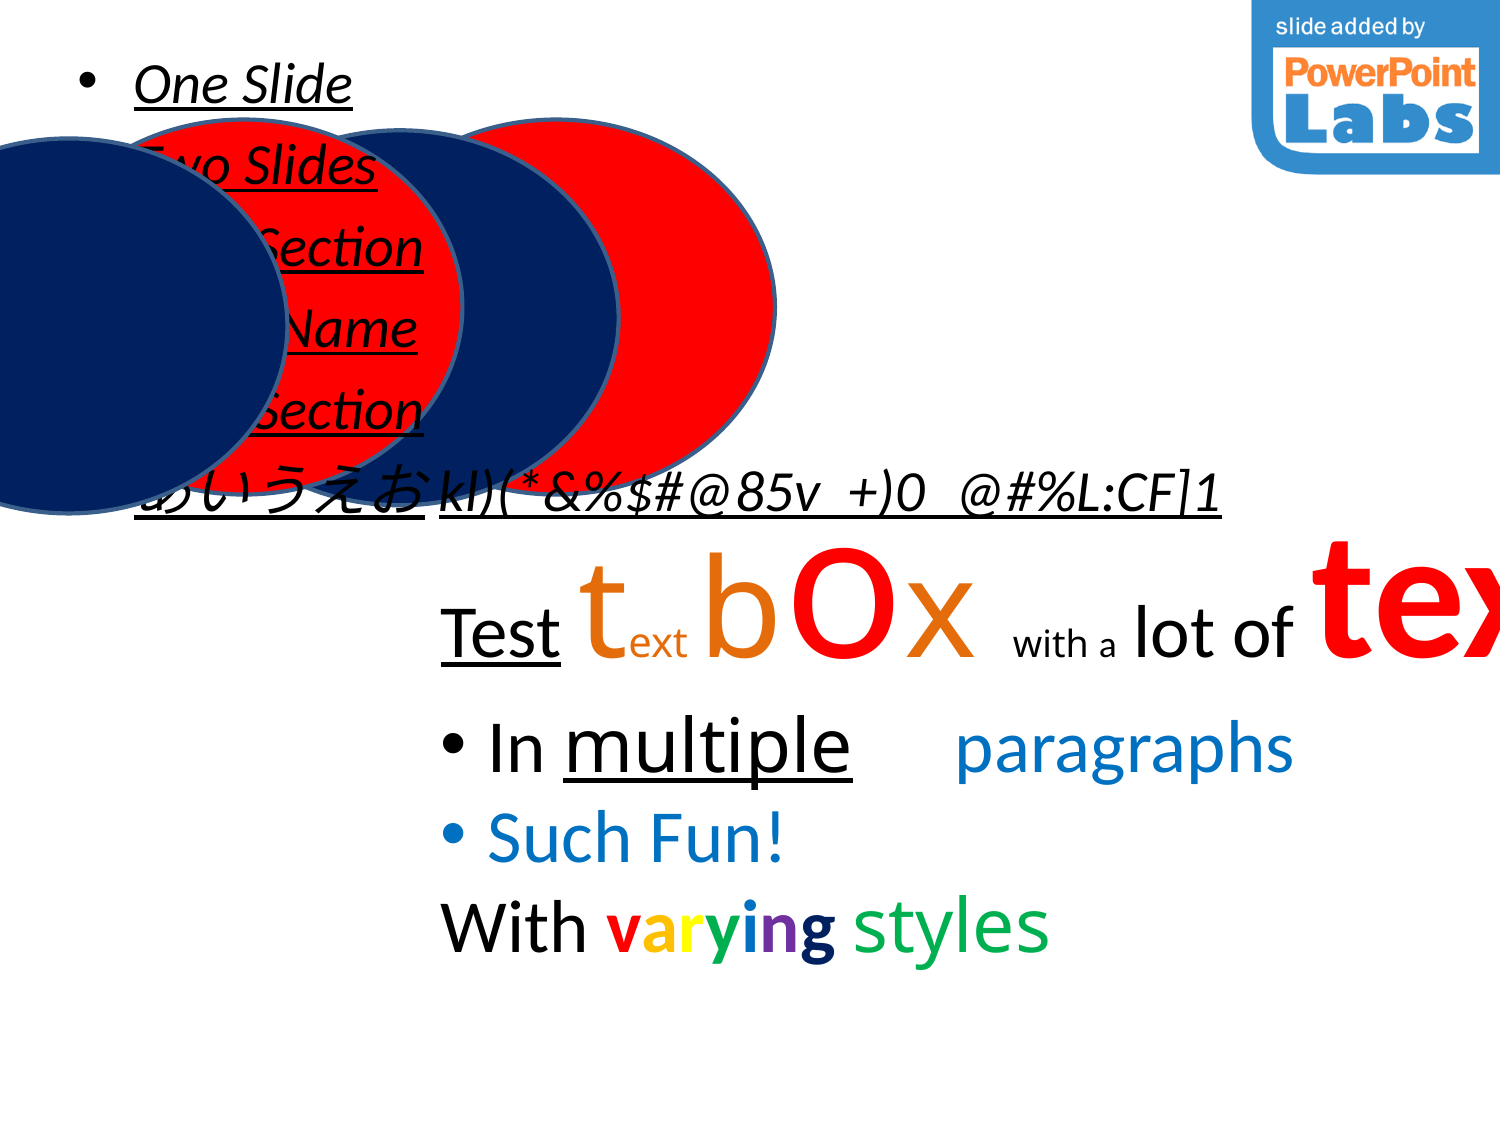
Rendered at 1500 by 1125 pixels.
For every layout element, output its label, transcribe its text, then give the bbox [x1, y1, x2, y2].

text_box [0, 136, 290, 516]
text_box Test text box with a lot of text In multiple paragraphs Such Fun! With varying styles [426, 449, 1500, 975]
text_box One Slide Two Slides New Section Same Name New Section あいうえおkl)(*&%$#@85v_+)0_@#%L:CF]1 [62, 37, 1413, 780]
picture [1249, 0, 1500, 176]
